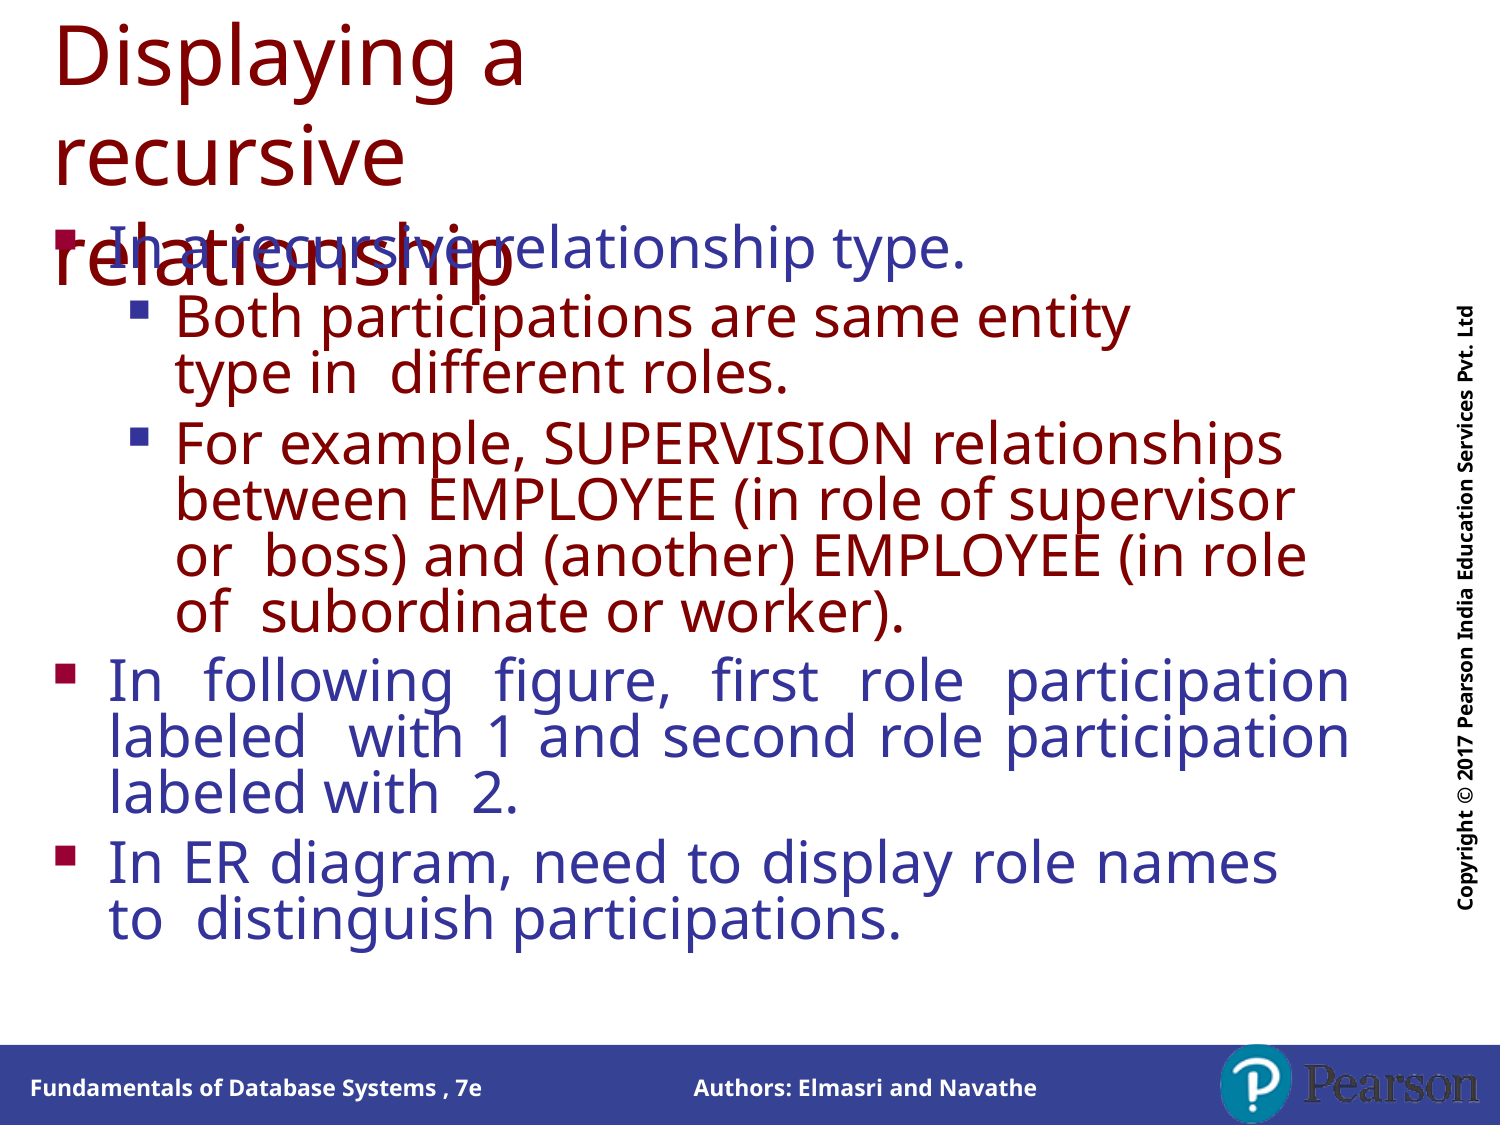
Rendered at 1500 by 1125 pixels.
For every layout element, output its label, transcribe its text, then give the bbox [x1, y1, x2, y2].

text_box In a recursive relationship type. Both participations are same entity type in different roles. For example, SUPERVISION relationships between EMPLOYEE (in role of supervisor or boss) and (another) EMPLOYEE (in role of subordinate or worker). In following figure, first role participation labeled with 1 and second role participation labeled with 2. In ER diagram, need to display role names to distinguish participations. [50, 207, 1353, 952]
picture [1220, 1044, 1480, 1124]
text_box Copyright © 2017 Pearson India Education Services Pvt. Ltd [1451, 204, 1482, 913]
title Displaying a recursive relationship [50, 0, 870, 207]
slide_number Fundamentals of Database Systems , 7e [27, 1071, 547, 1125]
footer Authors: Elmasri and Navathe [691, 1070, 1081, 1125]
picture [1233, 1057, 1280, 1102]
picture [1249, 1105, 1257, 1112]
